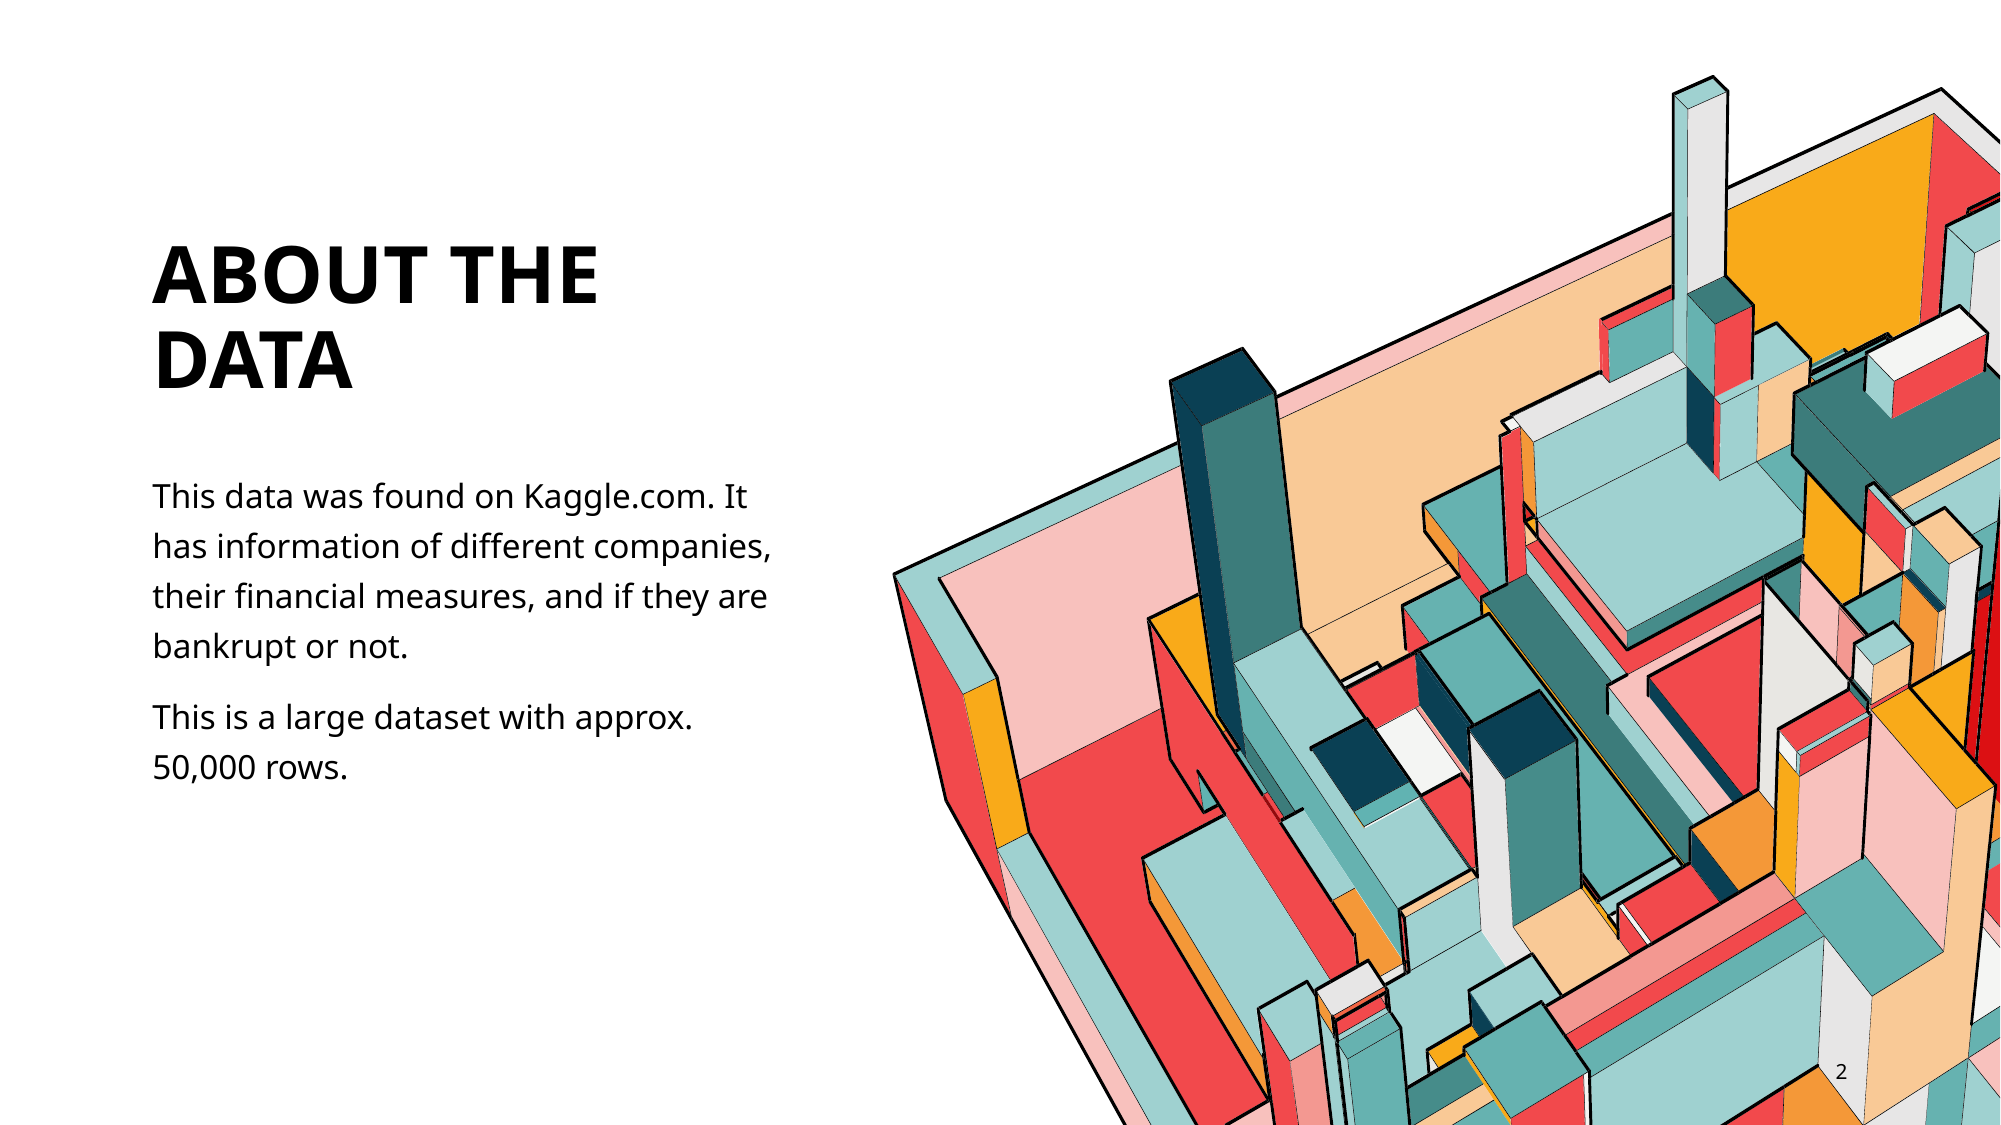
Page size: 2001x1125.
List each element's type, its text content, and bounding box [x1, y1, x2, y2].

slide_number 2 [1412, 1042, 1863, 1103]
title About the Data [137, 211, 813, 429]
list This data was found on Kaggle.com. It has information of different companies, their financial measures, and if they are bankrupt or not. This is a large dataset with approx. 50,000 rows. [137, 457, 813, 914]
